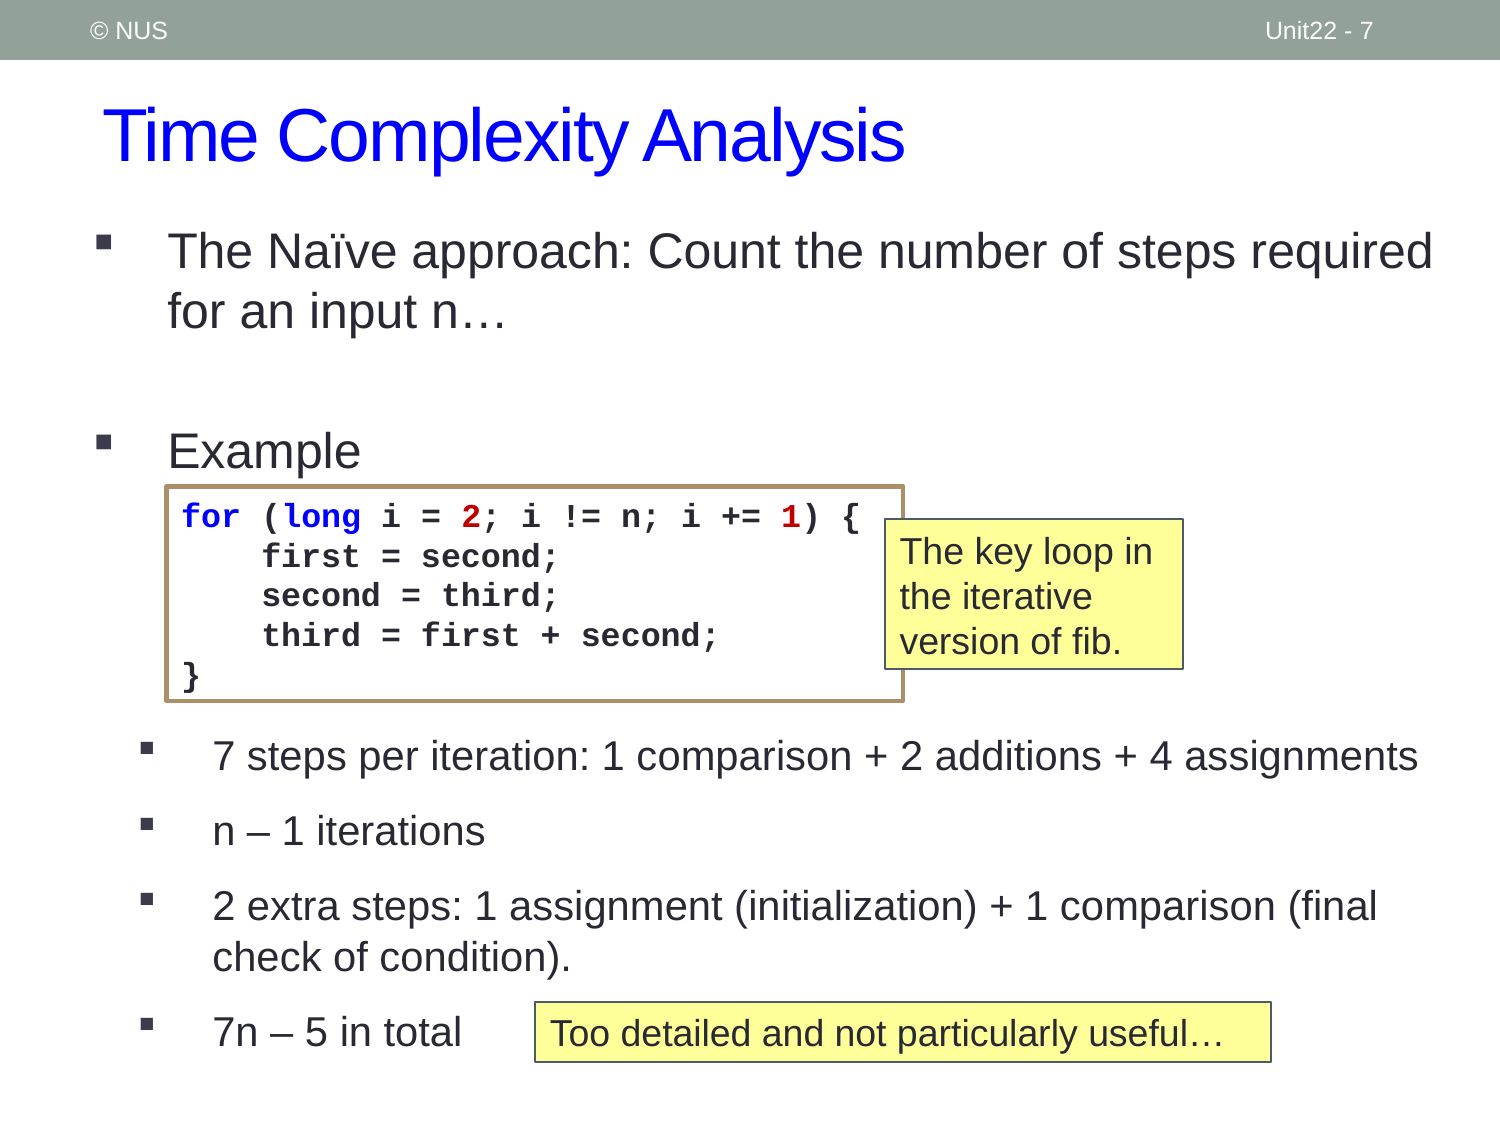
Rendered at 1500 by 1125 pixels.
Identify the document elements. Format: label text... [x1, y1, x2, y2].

text_box Too detailed and not particularly useful… [533, 1000, 1274, 1064]
title Time Complexity Analysis [87, 62, 1463, 200]
text_box for (long i = 2; i != n; i += 1) { first = second; second = third; third = first + second; } [164, 484, 905, 703]
slide_number © NUS [75, 3, 550, 57]
slide_number Unit22 - 7 [1250, 3, 1425, 57]
text_box The Naïve approach: Count the number of steps required for an input n… Example 7 steps per iteration: 1 comparison + 2 additions + 4 assignments n – 1 iterations 2 extra steps: 1 assignment (initialization) + 1 comparison (final check of condition). 7n – 5 in total [77, 211, 1463, 1102]
text_box The key loop in the iterative version of fib. [883, 517, 1185, 671]
